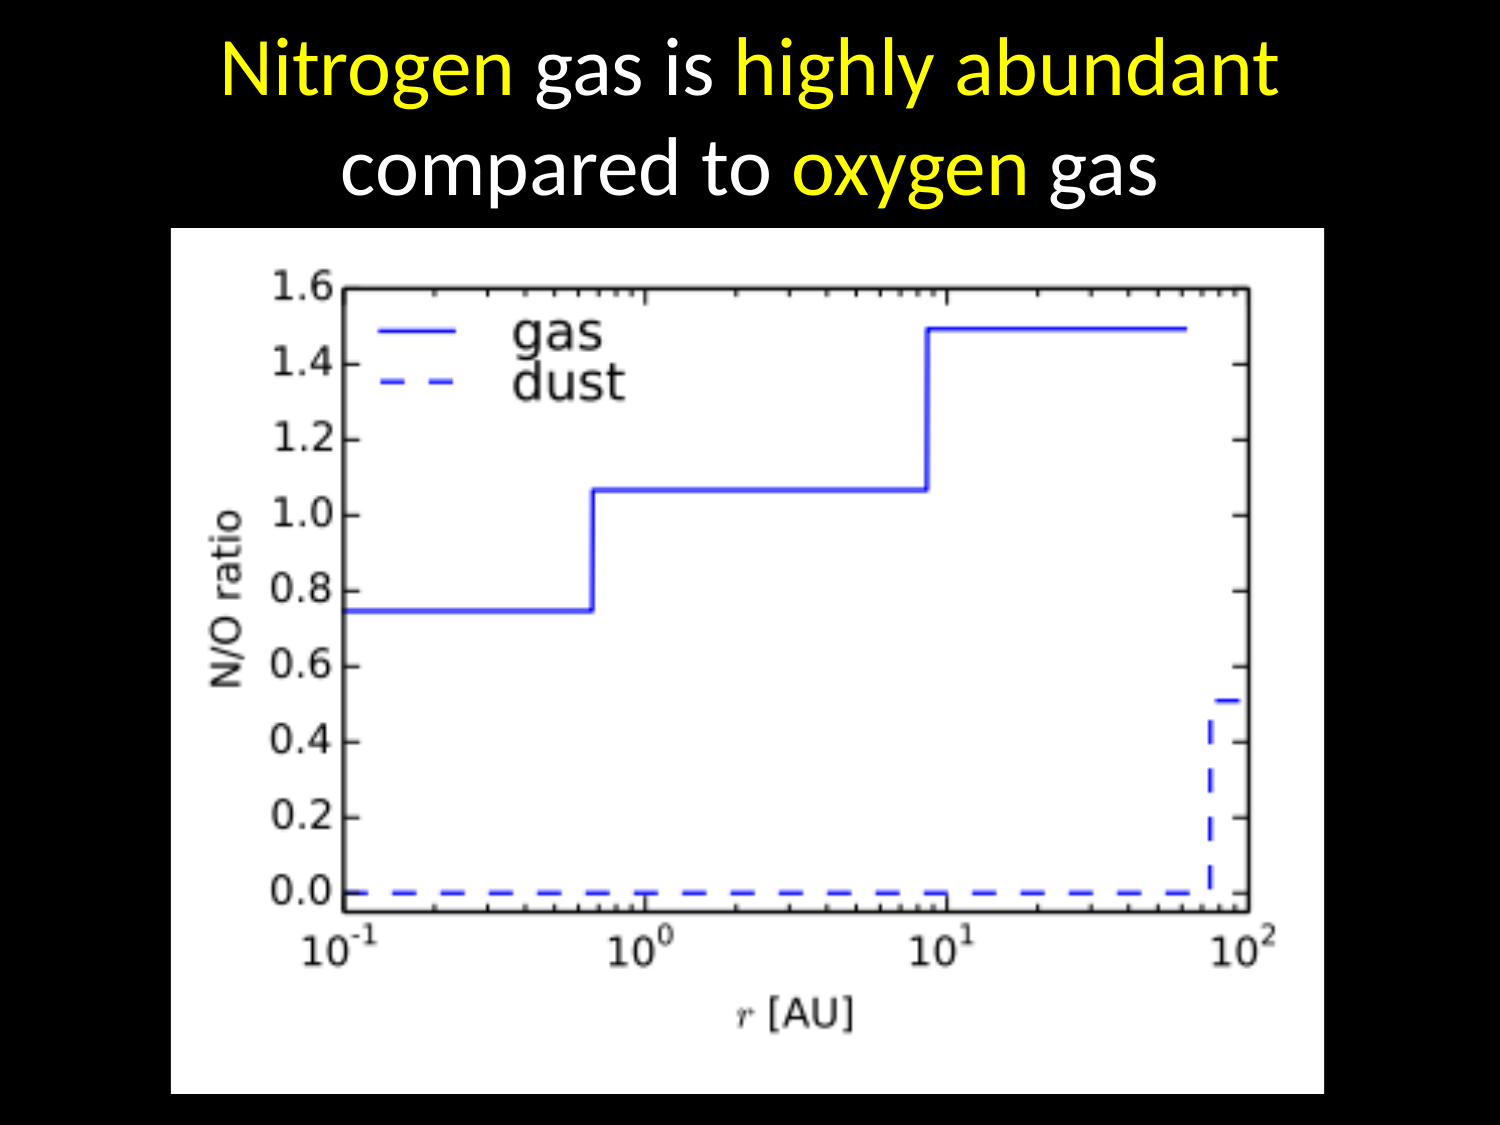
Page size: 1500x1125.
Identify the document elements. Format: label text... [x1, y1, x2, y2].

title Nitrogen gas is highly abundant compared to oxygen gas [75, 18, 1425, 206]
picture [170, 227, 1325, 1094]
